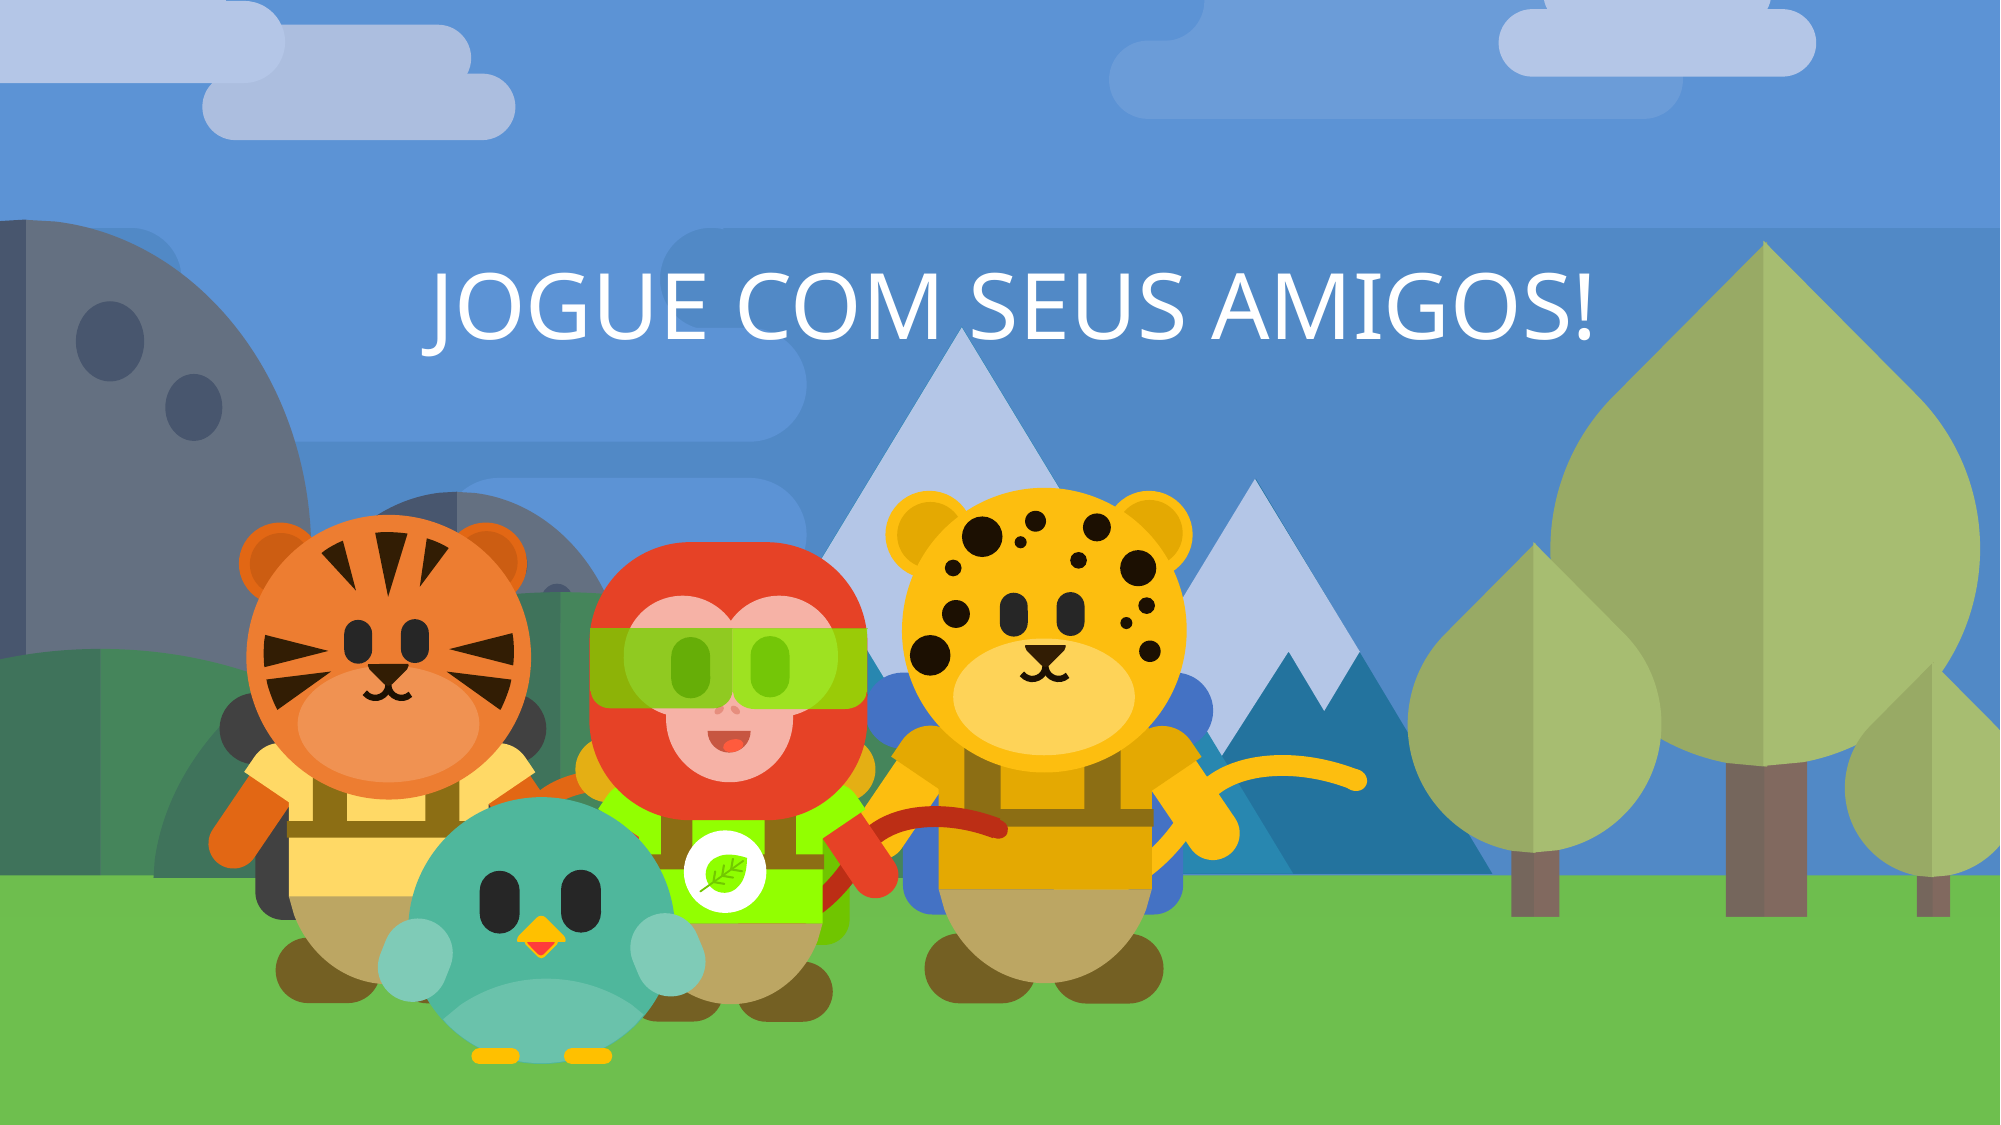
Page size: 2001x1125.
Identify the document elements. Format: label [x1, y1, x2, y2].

text_box [0, 0, 2000, 1125]
text_box [219, 487, 1451, 1064]
